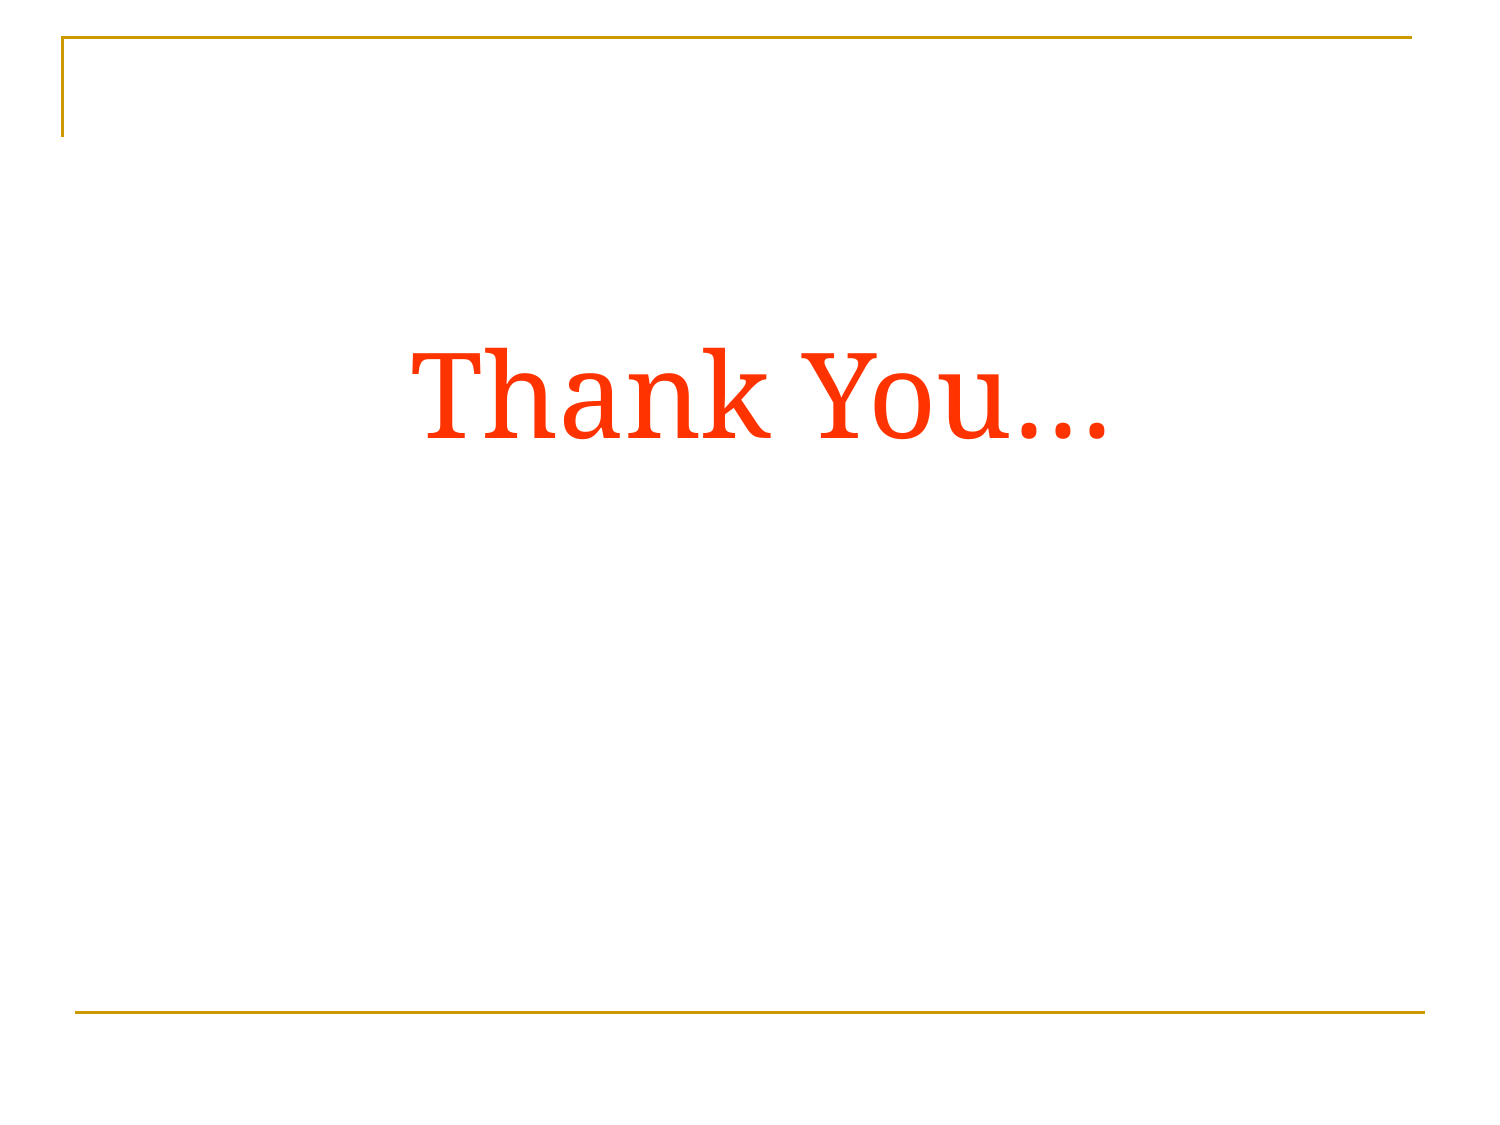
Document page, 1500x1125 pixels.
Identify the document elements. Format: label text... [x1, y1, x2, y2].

title Thank You… [125, 312, 1400, 463]
